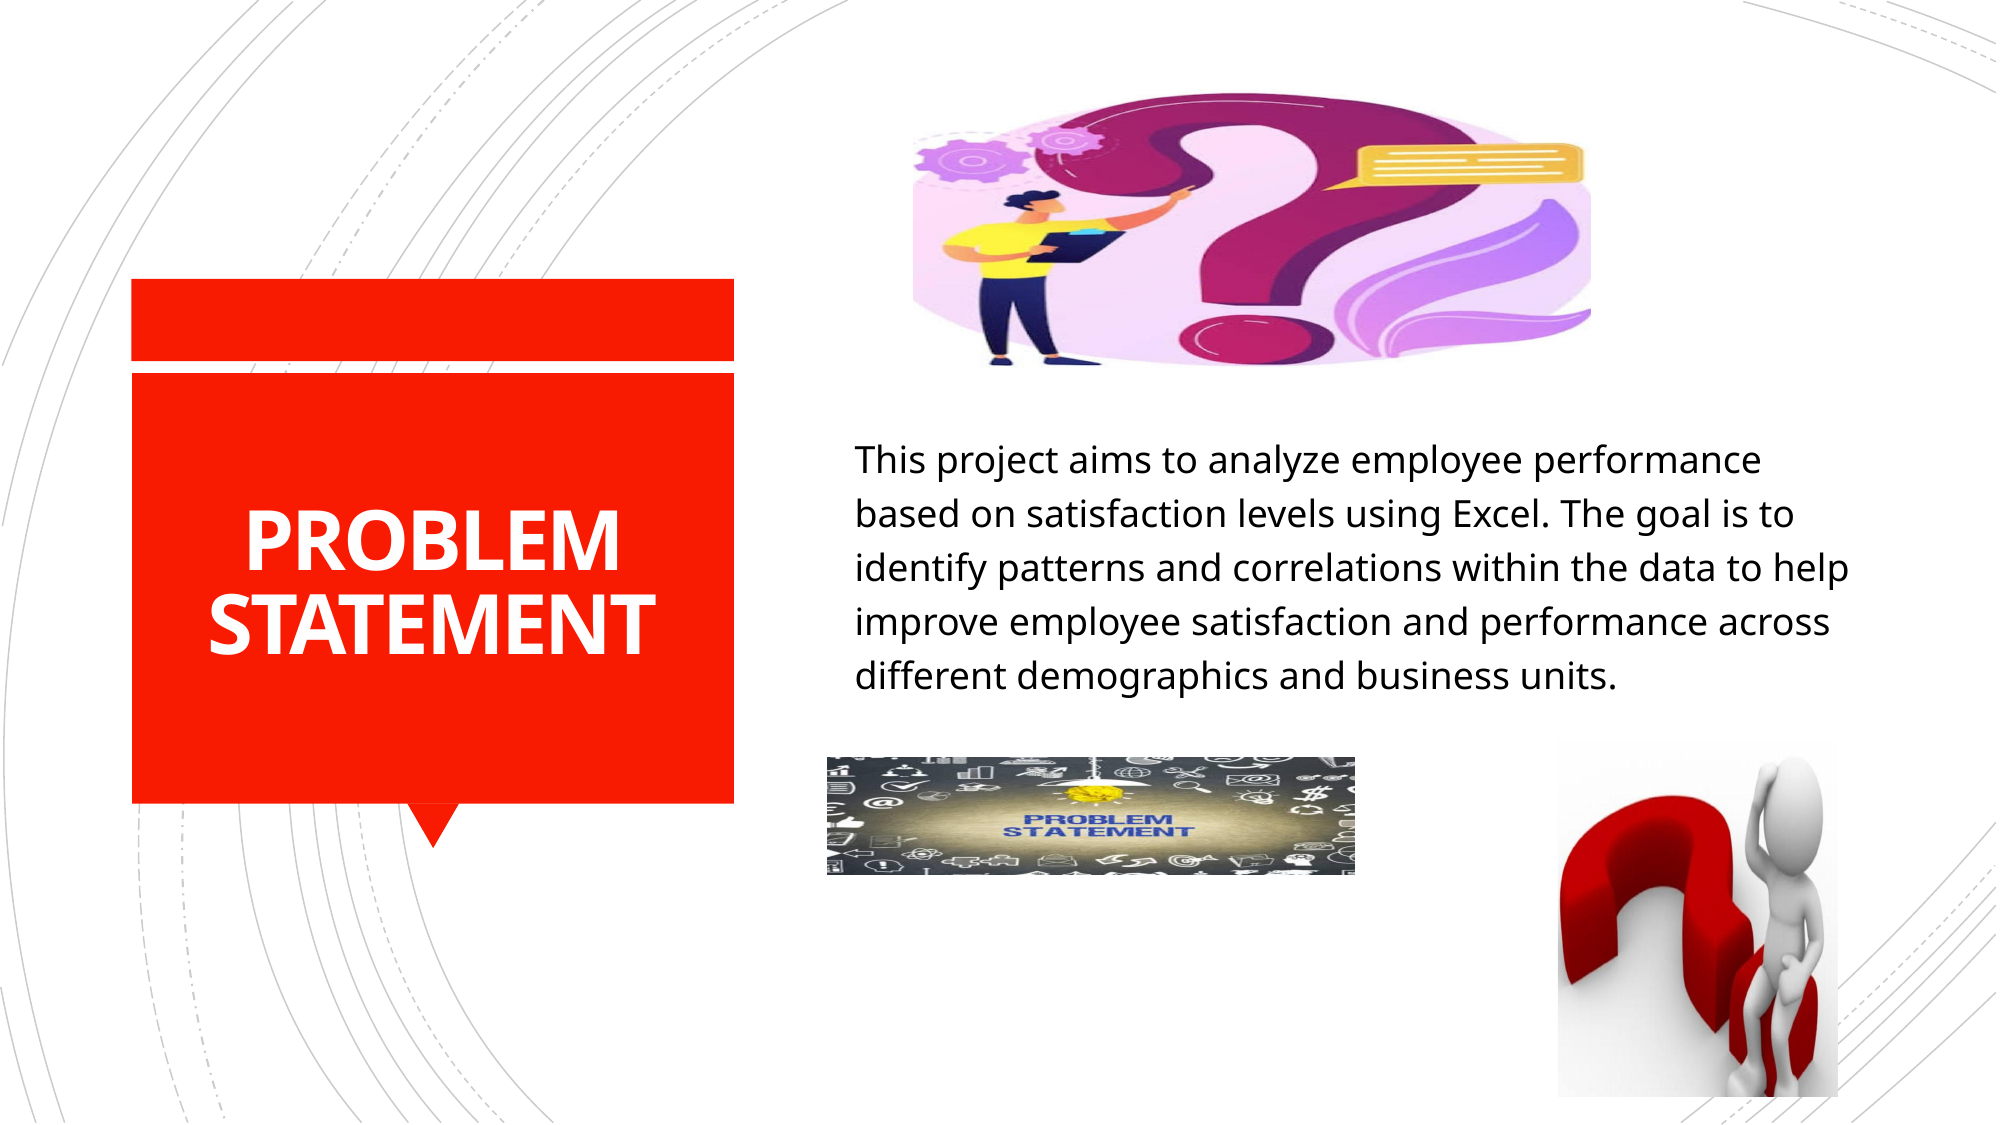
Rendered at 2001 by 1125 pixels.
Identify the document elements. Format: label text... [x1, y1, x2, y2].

picture [1557, 739, 1839, 1097]
list This project aims to analyze employee performance based on satisfaction levels using Excel. The goal is to identify patterns and correlations within the data to help improve employee satisfaction and performance across different demographics and business units. [839, 131, 1871, 993]
picture [827, 756, 1356, 875]
picture [913, 80, 1591, 386]
title PROBLEM STATEMENT [145, 385, 720, 789]
